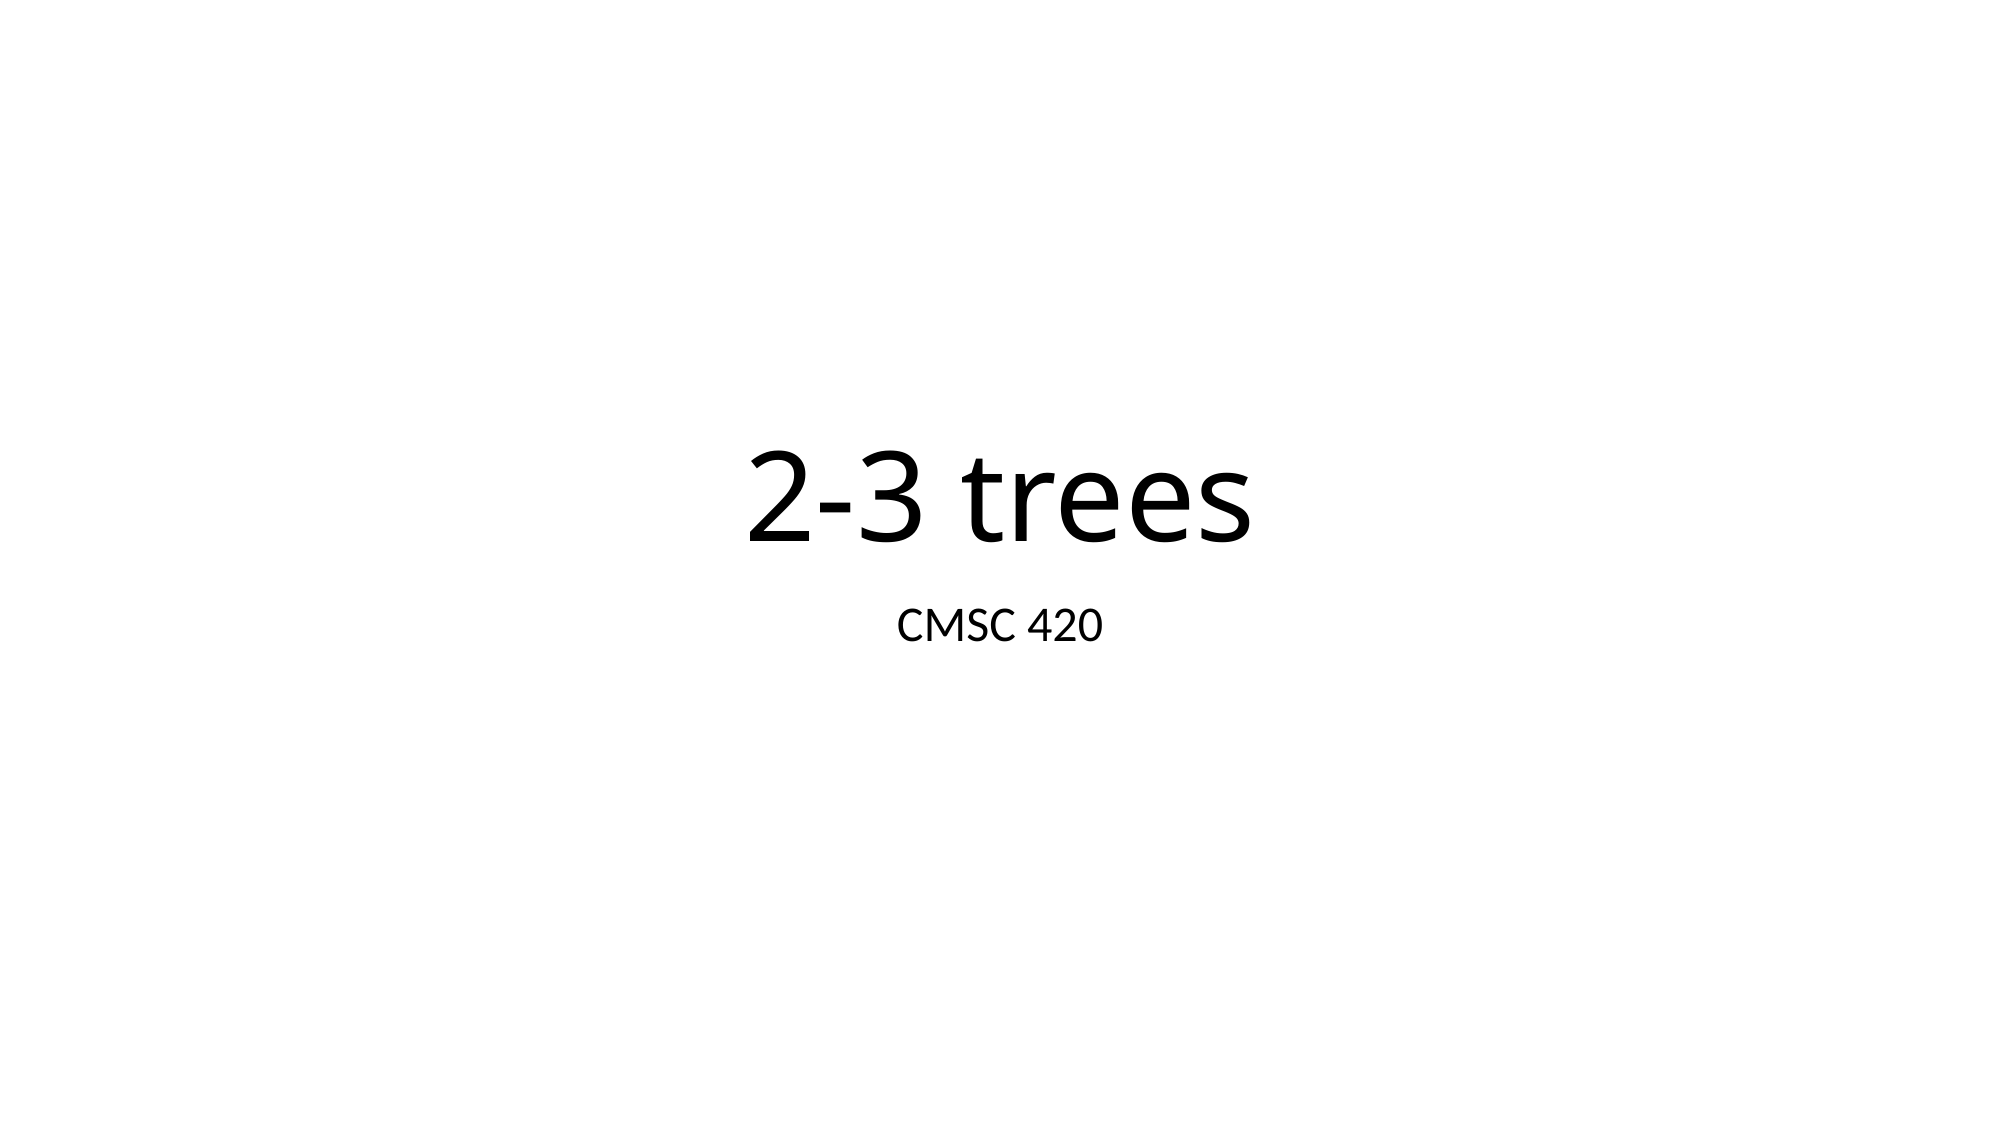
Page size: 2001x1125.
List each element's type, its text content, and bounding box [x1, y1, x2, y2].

subtitle CMSC 420 [249, 590, 1750, 863]
title 2-3 trees [249, 184, 1750, 576]
